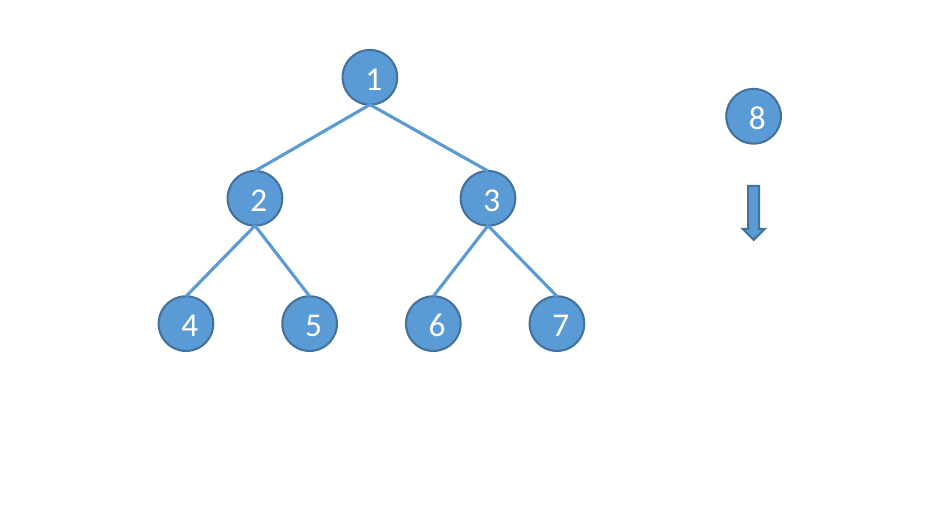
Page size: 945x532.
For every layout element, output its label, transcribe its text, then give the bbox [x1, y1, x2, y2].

text_box [740, 184, 768, 242]
text_box 5 [281, 295, 339, 353]
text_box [254, 225, 310, 297]
text_box 6 [404, 295, 462, 353]
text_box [254, 104, 369, 171]
text_box 3 [459, 169, 517, 225]
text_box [185, 225, 254, 297]
text_box 8 [725, 87, 782, 145]
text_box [487, 225, 557, 297]
text_box 2 [226, 169, 284, 225]
text_box 1 [341, 48, 399, 104]
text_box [433, 225, 487, 297]
text_box 4 [157, 295, 215, 353]
text_box 7 [528, 295, 586, 353]
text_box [369, 104, 488, 171]
